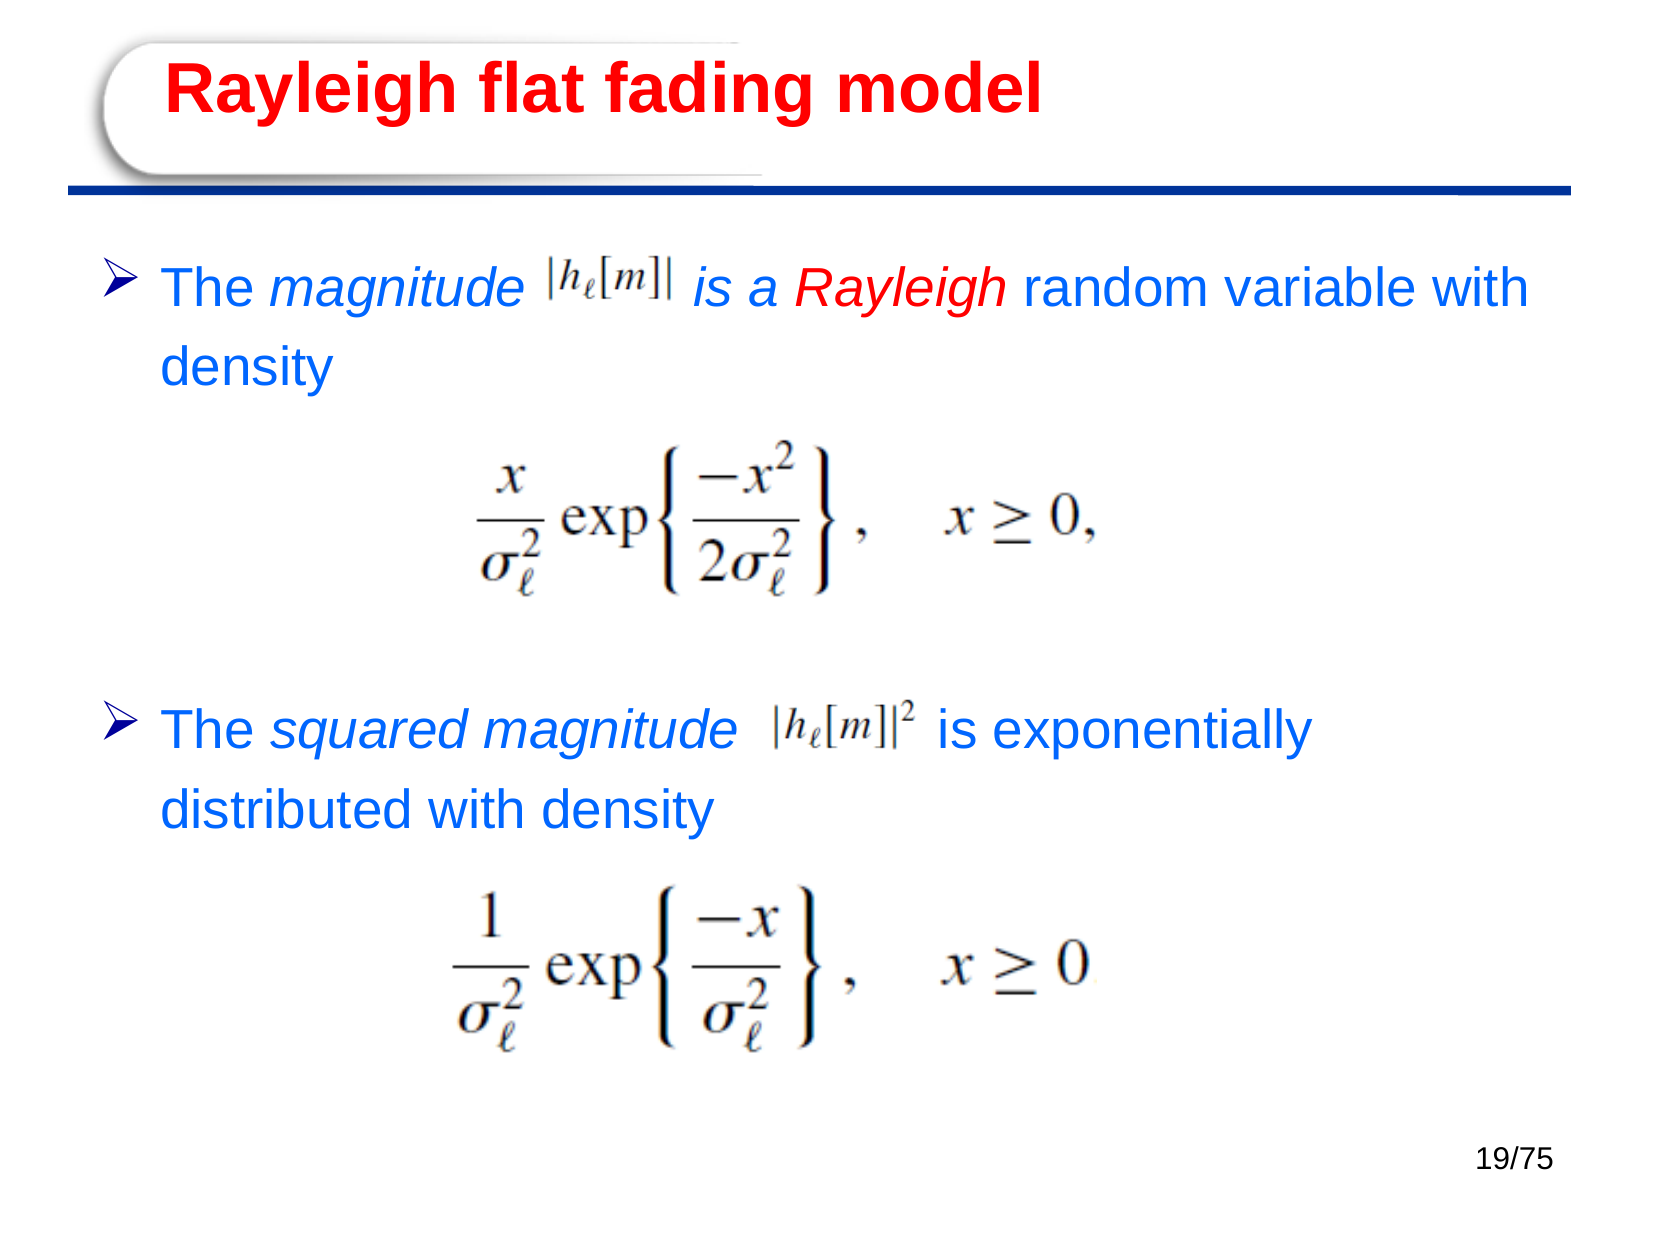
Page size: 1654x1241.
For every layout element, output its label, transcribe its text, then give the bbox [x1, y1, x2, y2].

picture [438, 856, 1097, 1079]
slide_number 19/75 [1185, 1129, 1572, 1216]
picture [543, 241, 677, 307]
title Rayleigh flat fading model [147, 49, 1572, 160]
picture [460, 419, 1112, 612]
picture [767, 689, 920, 761]
list The magnitude is a Rayleigh random variable with density The squared magnitude is exponentially distributed with density [82, 229, 1572, 1103]
picture [84, 19, 1067, 204]
